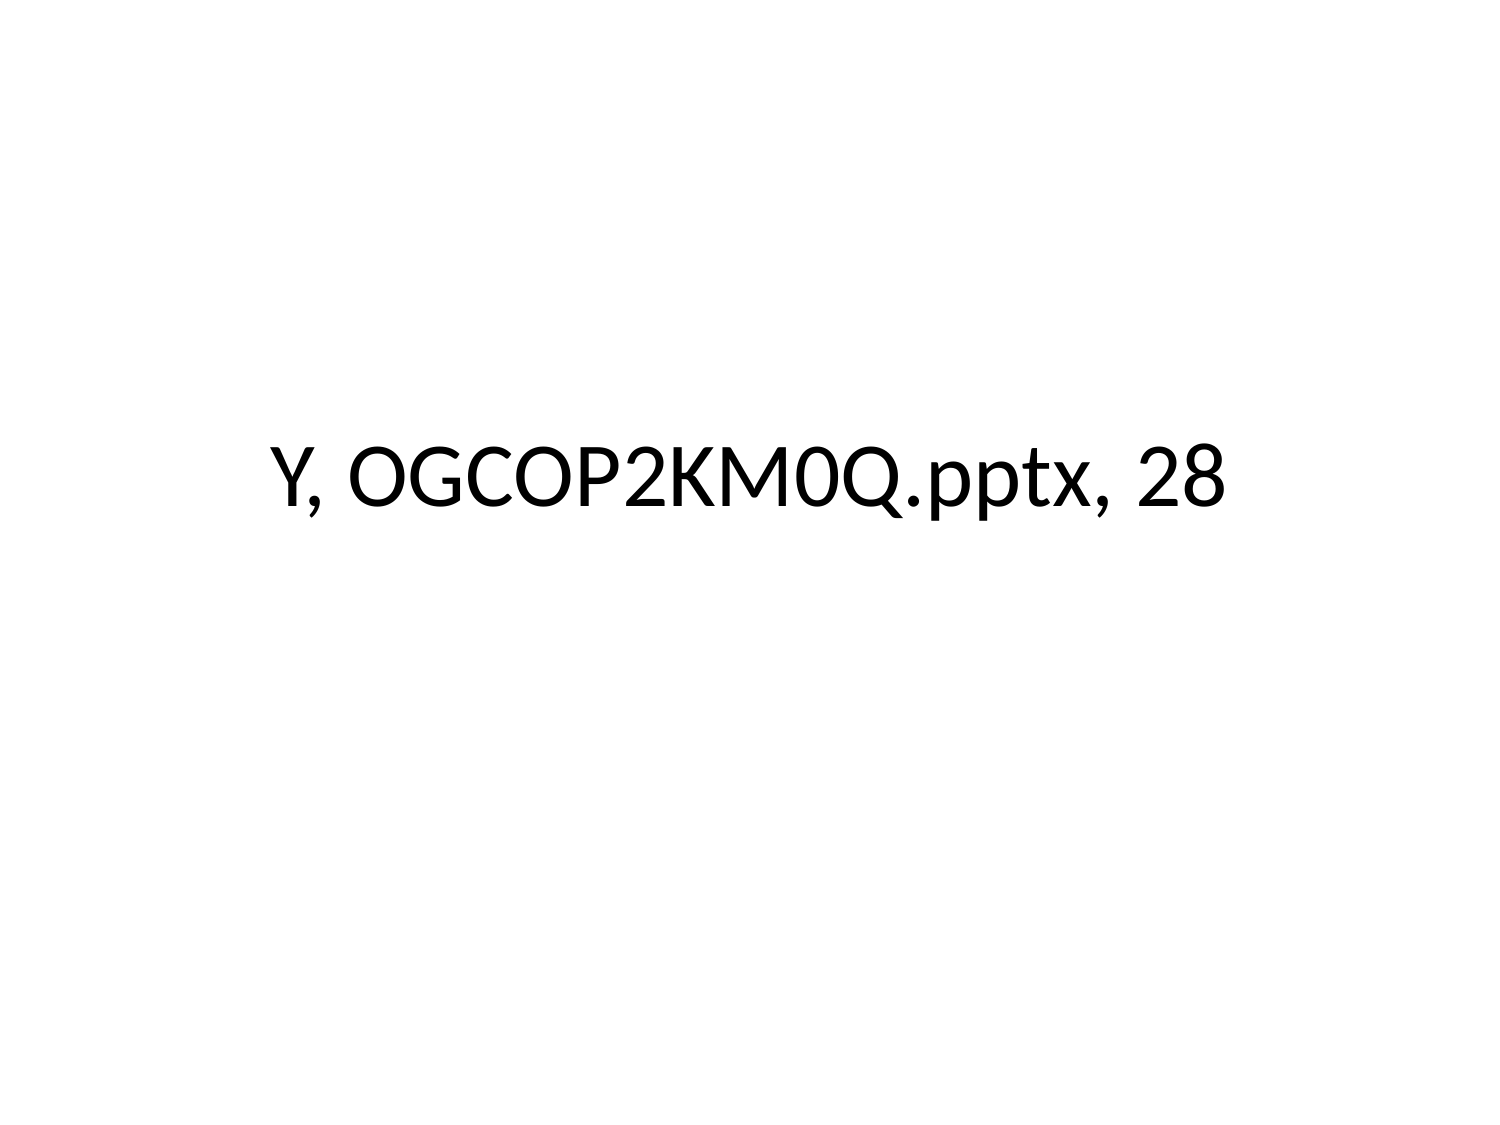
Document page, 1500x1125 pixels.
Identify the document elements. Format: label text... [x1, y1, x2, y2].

title Y, OGCOP2KM0Q.pptx, 28 [112, 349, 1388, 591]
